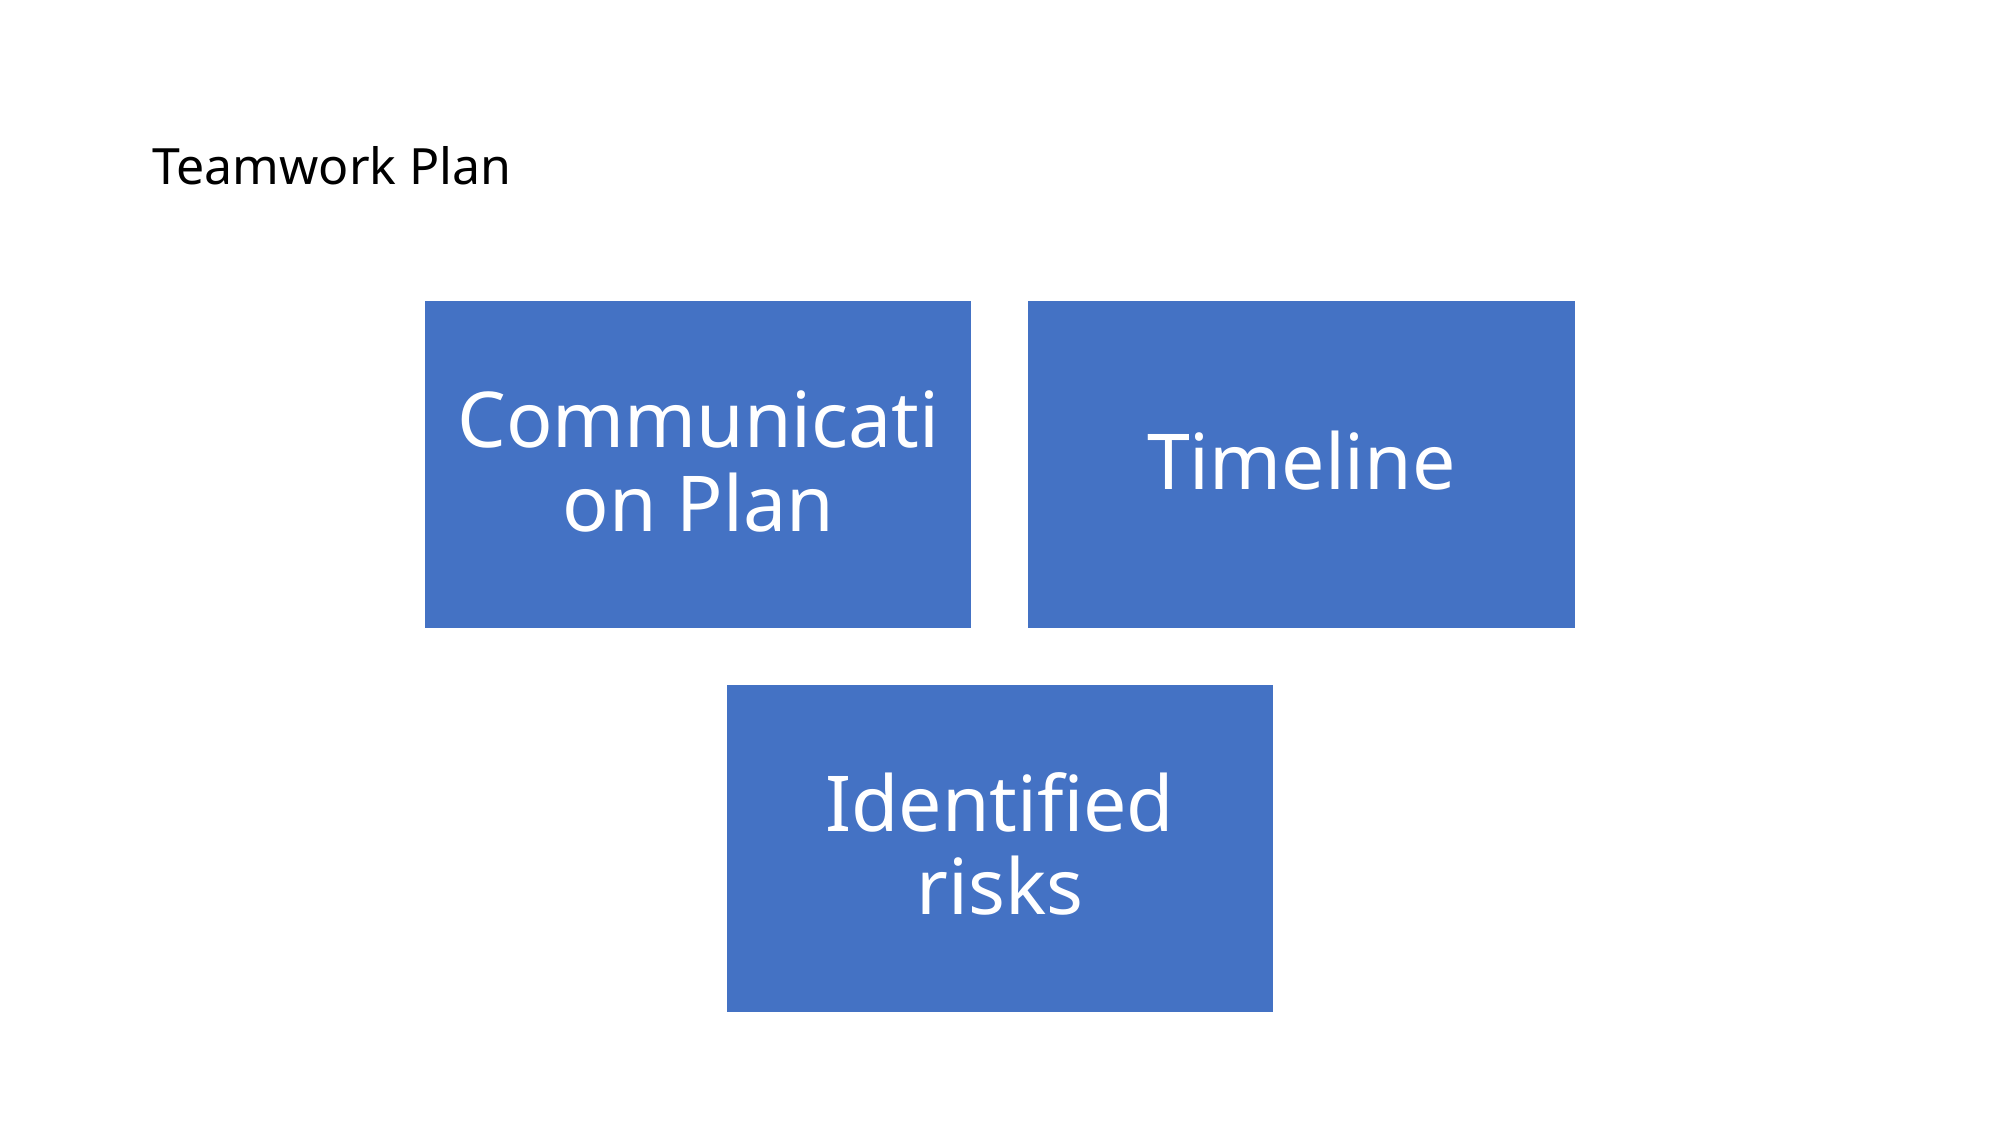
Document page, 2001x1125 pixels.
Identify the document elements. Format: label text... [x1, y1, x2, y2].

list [137, 299, 1863, 1014]
title Teamwork Plan [137, 59, 1863, 278]
